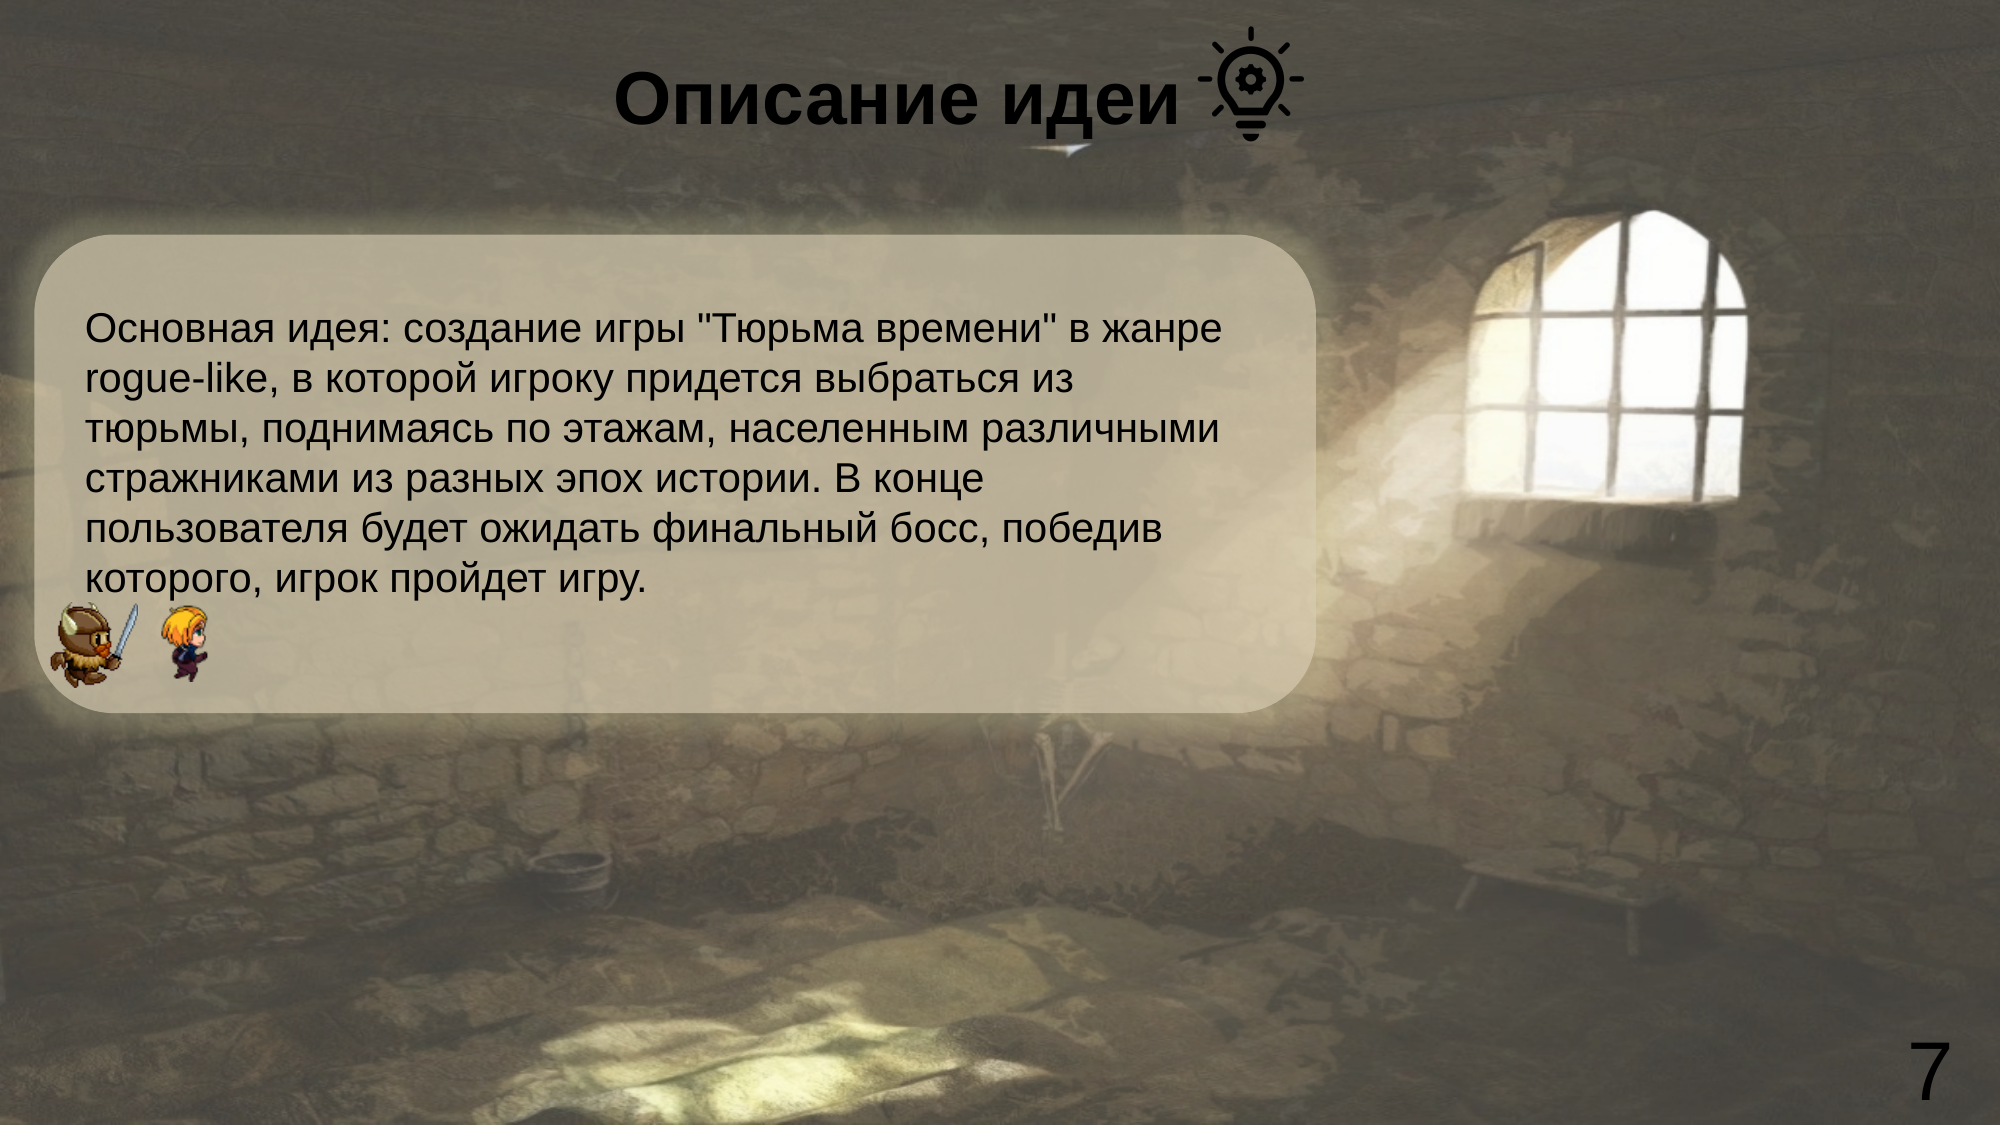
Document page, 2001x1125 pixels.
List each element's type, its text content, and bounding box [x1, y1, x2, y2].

text_box 7 [1893, 1010, 2000, 1125]
text_box Описание идеи [598, 0, 1780, 232]
picture [1188, 21, 1316, 149]
picture [16, 522, 244, 724]
text_box [33, 233, 1317, 715]
text_box Основная идея: создание игры "Тюрьма времени" в жанре rogue-like, в которой игроку придется выбраться из тюрьмы, поднимаясь по этажам, населенным различными стражниками из разных эпох истории. В конце пользователя будет ожидать финальный босс, победив которого, игрок пройдет игру. [70, 293, 1263, 609]
